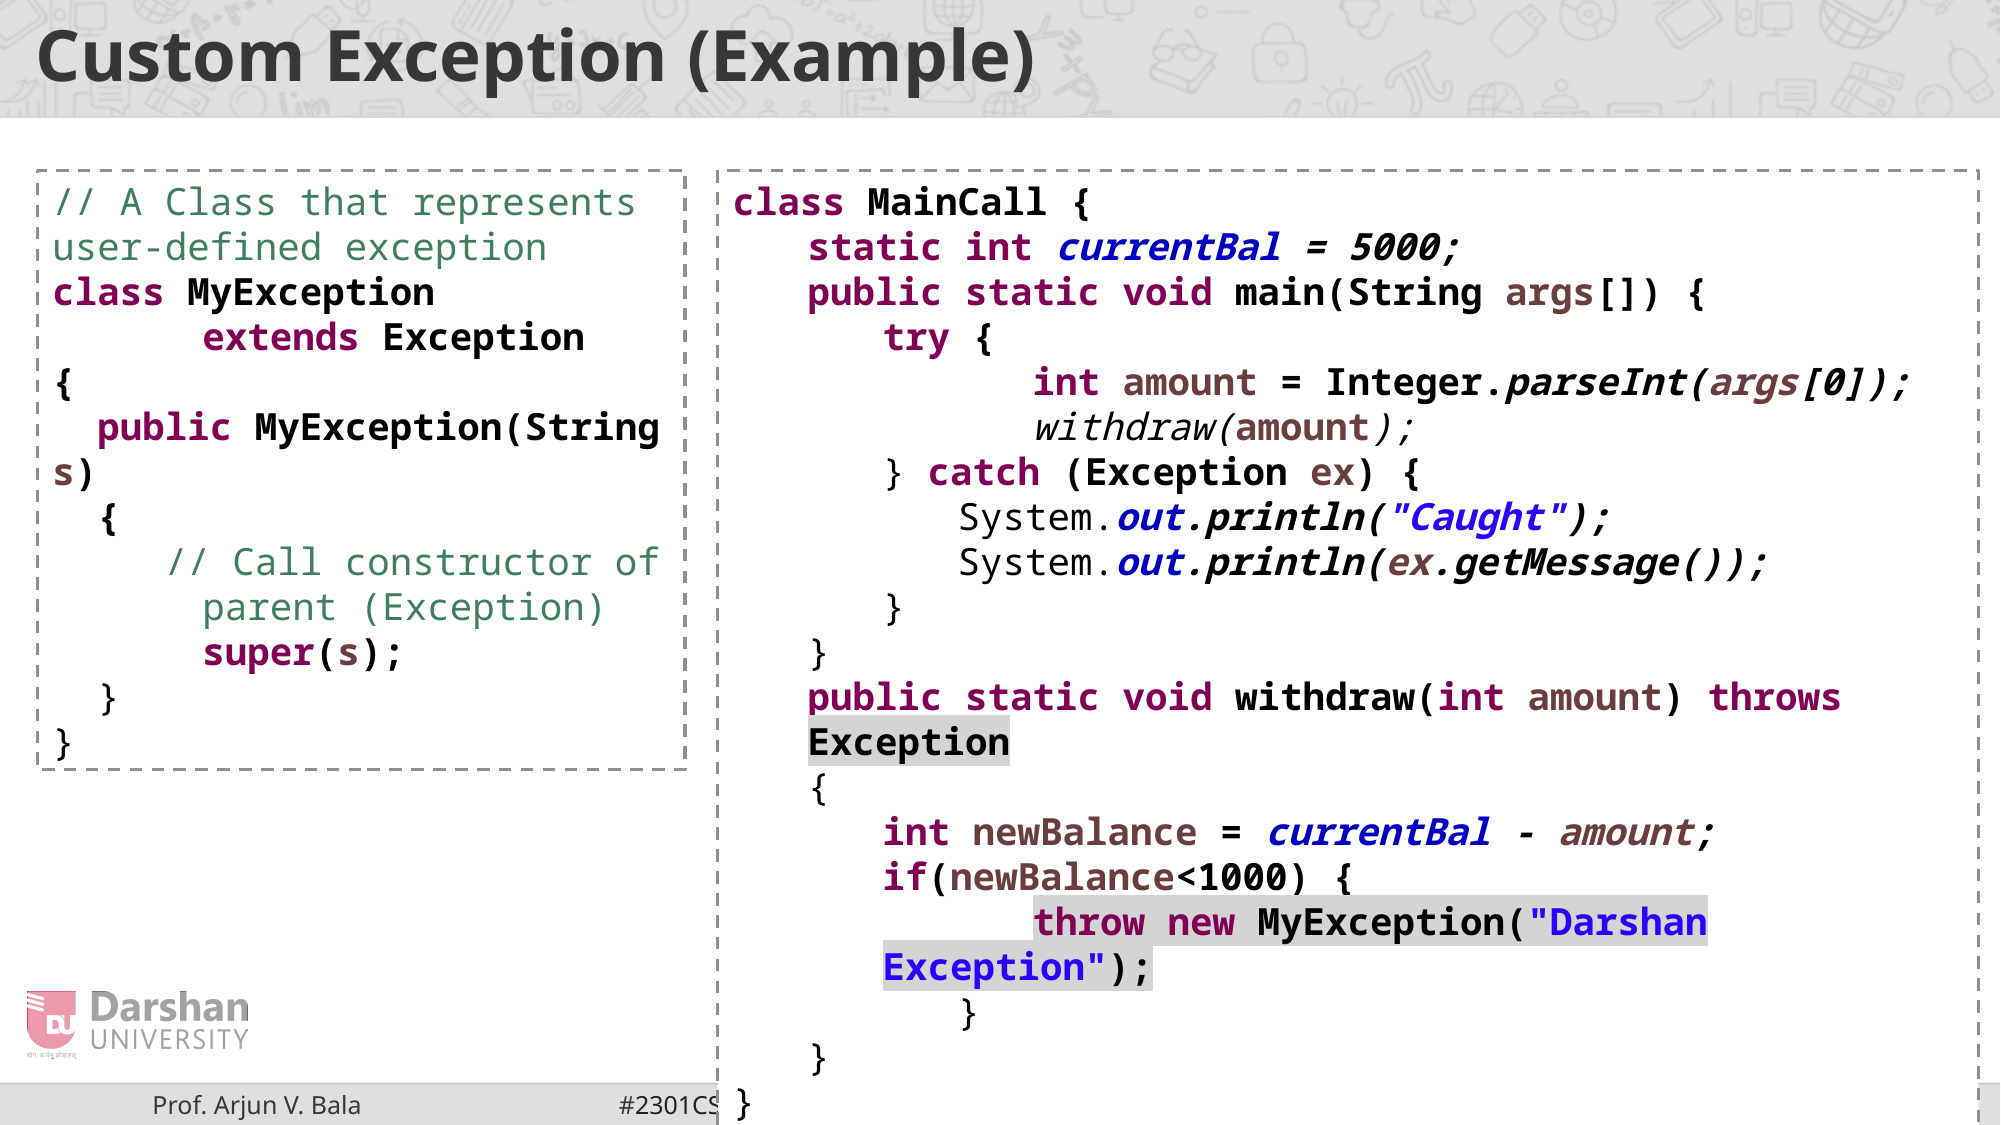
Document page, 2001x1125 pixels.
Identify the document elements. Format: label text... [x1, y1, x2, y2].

title Custom Exception (Example) [0, 0, 2000, 117]
text_box class MainCall { static int currentBal = 5000; public static void main(String args[]) { try { int amount = Integer.parseInt(args[0]); withdraw(amount); } catch (Exception ex) { System.out.println("Caught"); System.out.println(ex.getMessage()); } } public static void withdraw(int amount) throws Exception { int newBalance = currentBal - amount; if(newBalance<1000) { throw new MyException("Darshan Exception"); } } } [717, 170, 1979, 1125]
text_box // A Class that represents user-defined exception class MyException extends Exception { public MyException(String s) { // Call constructor of parent (Exception) super(s); } } [37, 170, 685, 770]
